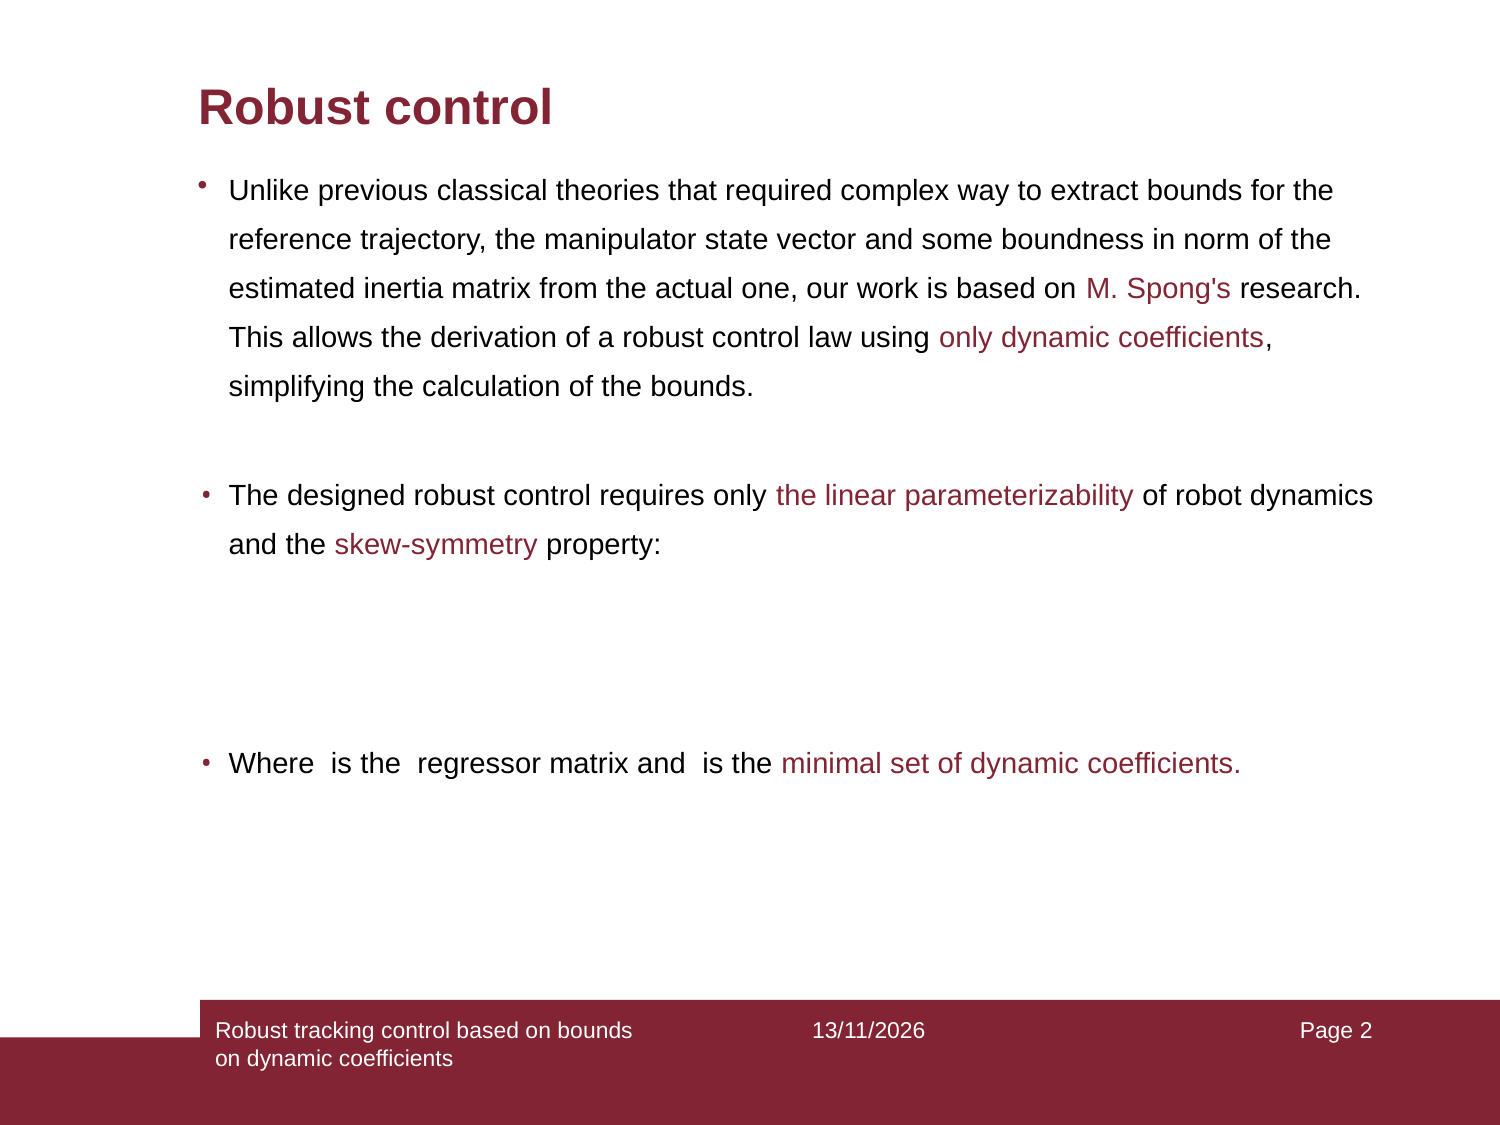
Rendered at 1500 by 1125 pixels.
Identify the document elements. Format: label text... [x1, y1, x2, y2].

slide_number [712, 1008, 1025, 1084]
title Robust control [183, 67, 1400, 150]
slide_number Page 2 [1074, 1008, 1388, 1084]
footer Robust tracking control based on bounds on dynamic coefficients [200, 1008, 675, 1084]
